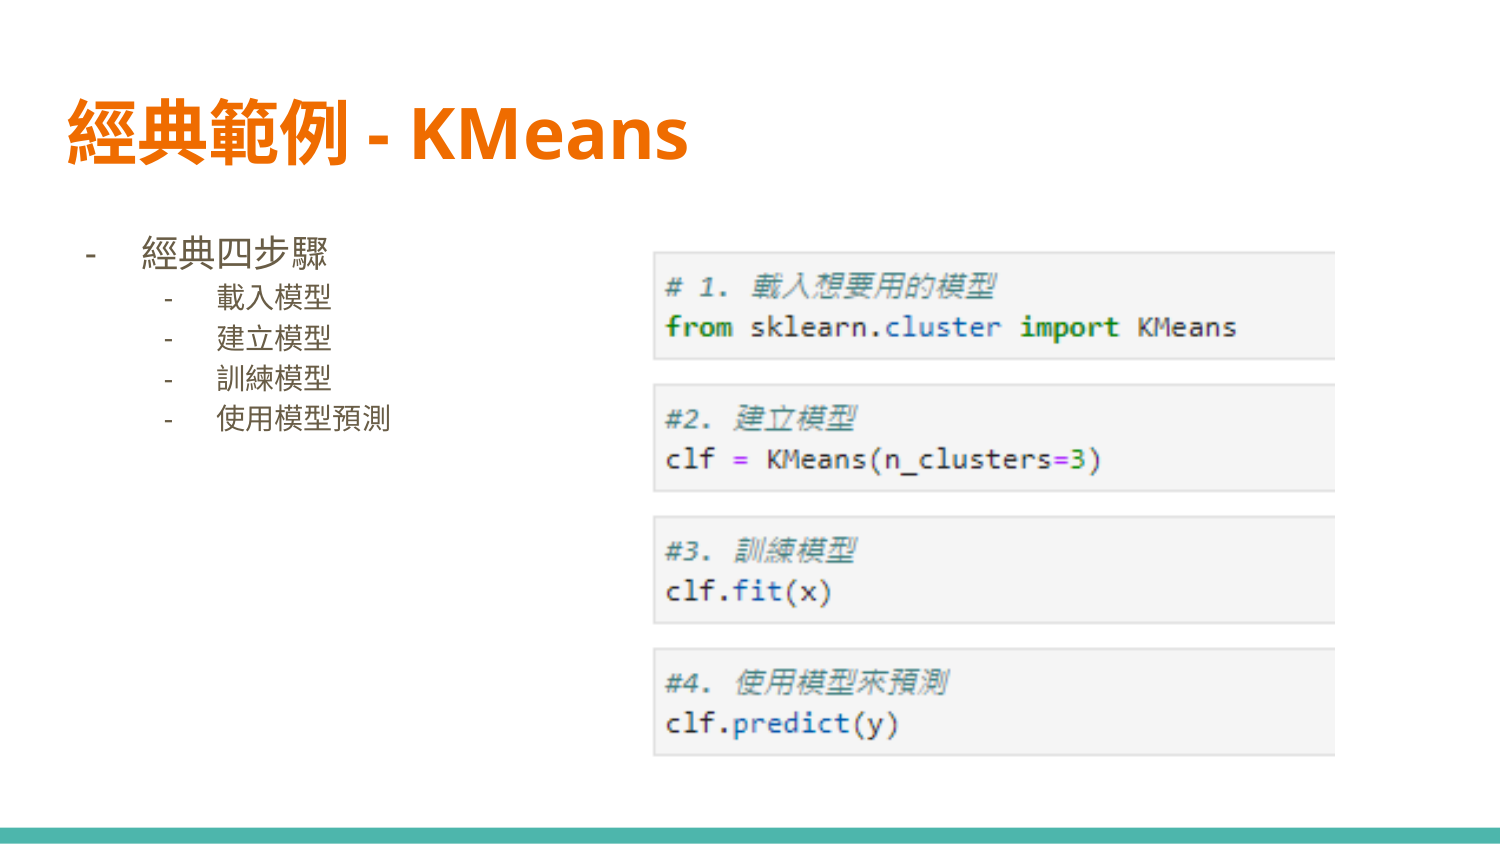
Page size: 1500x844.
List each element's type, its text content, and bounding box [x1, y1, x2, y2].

picture [642, 238, 1335, 797]
title 經典範例- KMeans [51, 72, 1449, 189]
list 經典四步驟 載入模型 建立模型 訓練模型 使用模型預測 [51, 207, 1449, 750]
